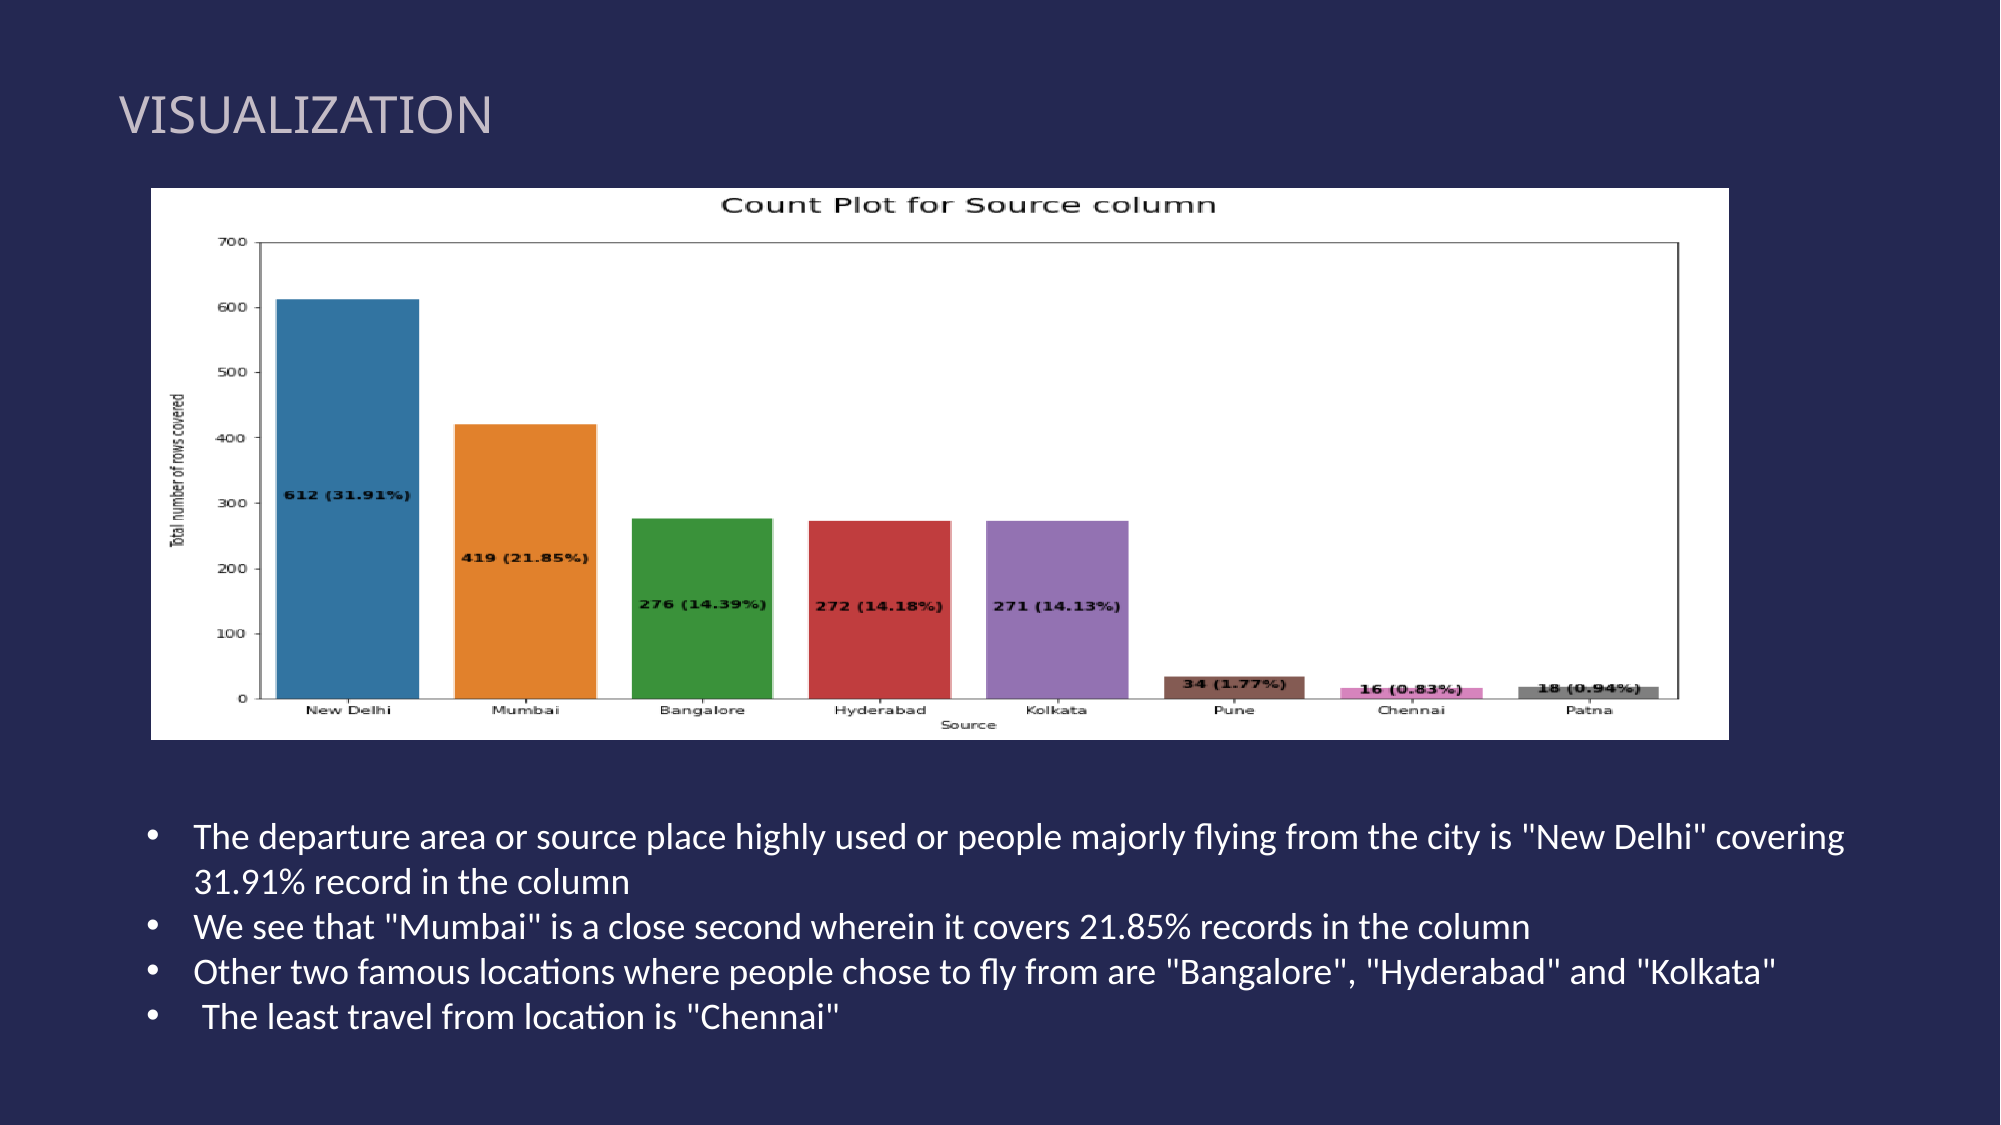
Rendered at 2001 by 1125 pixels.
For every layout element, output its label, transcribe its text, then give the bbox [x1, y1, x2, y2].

title Visualization [104, 74, 1649, 213]
text_box The departure area or source place highly used or people majorly flying from the city is "New Delhi" covering 31.91% record in the column We see that "Mumbai" is a close second wherein it covers 21.85% records in the column Other two famous locations where people chose to fly from are "Bangalore", "Hyderabad" and "Kolkata" The least travel from location is "Chennai" [131, 805, 1869, 1045]
picture [151, 188, 1729, 740]
